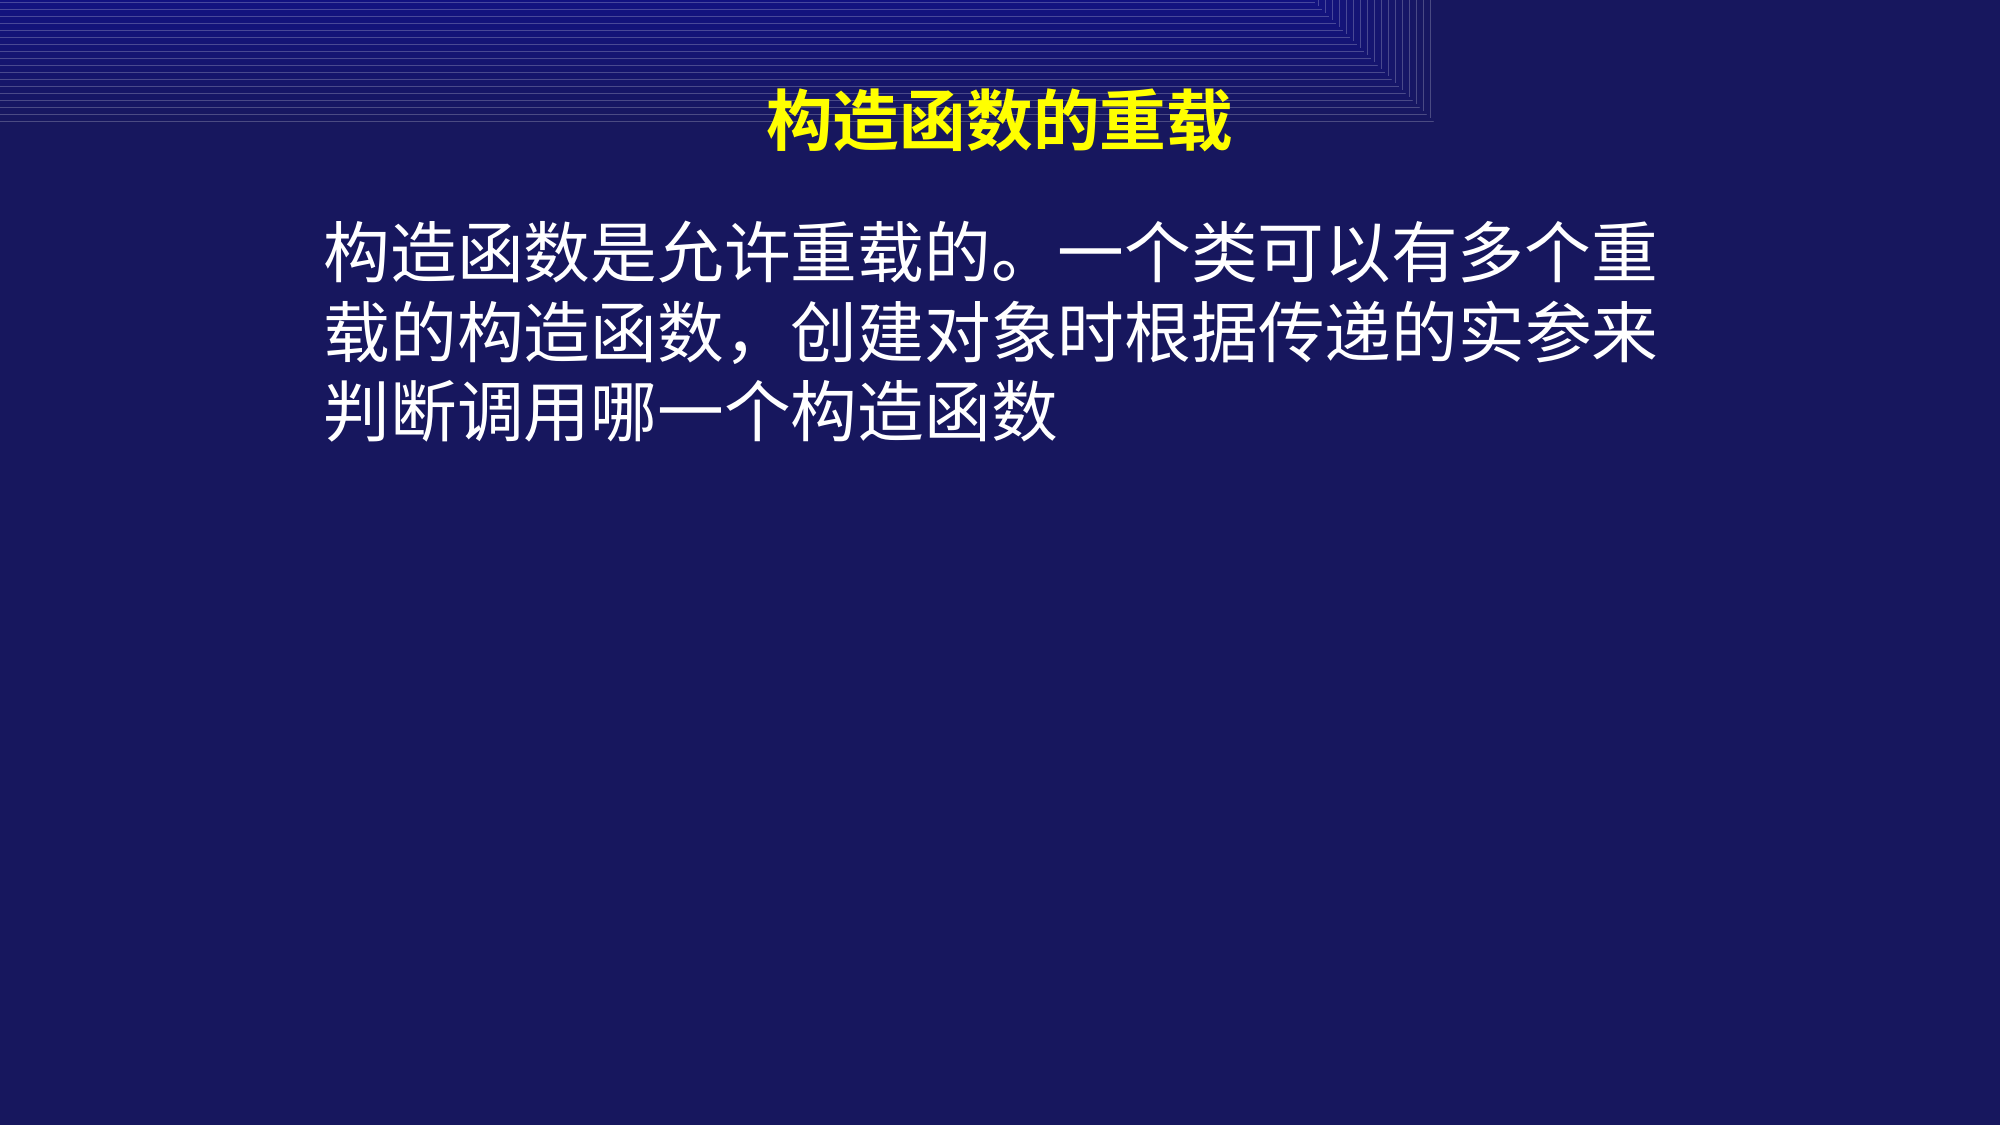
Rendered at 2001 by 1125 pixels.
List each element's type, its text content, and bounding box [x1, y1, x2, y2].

text_box 构造函数的重载 [456, 71, 1544, 166]
text_box 构造函数是允许重载的。一个类可以有多个重载的构造函数，创建对象时根据传递的实参来判断调用哪一个构造函数 [308, 202, 1691, 458]
text_box [763, 53, 1249, 123]
